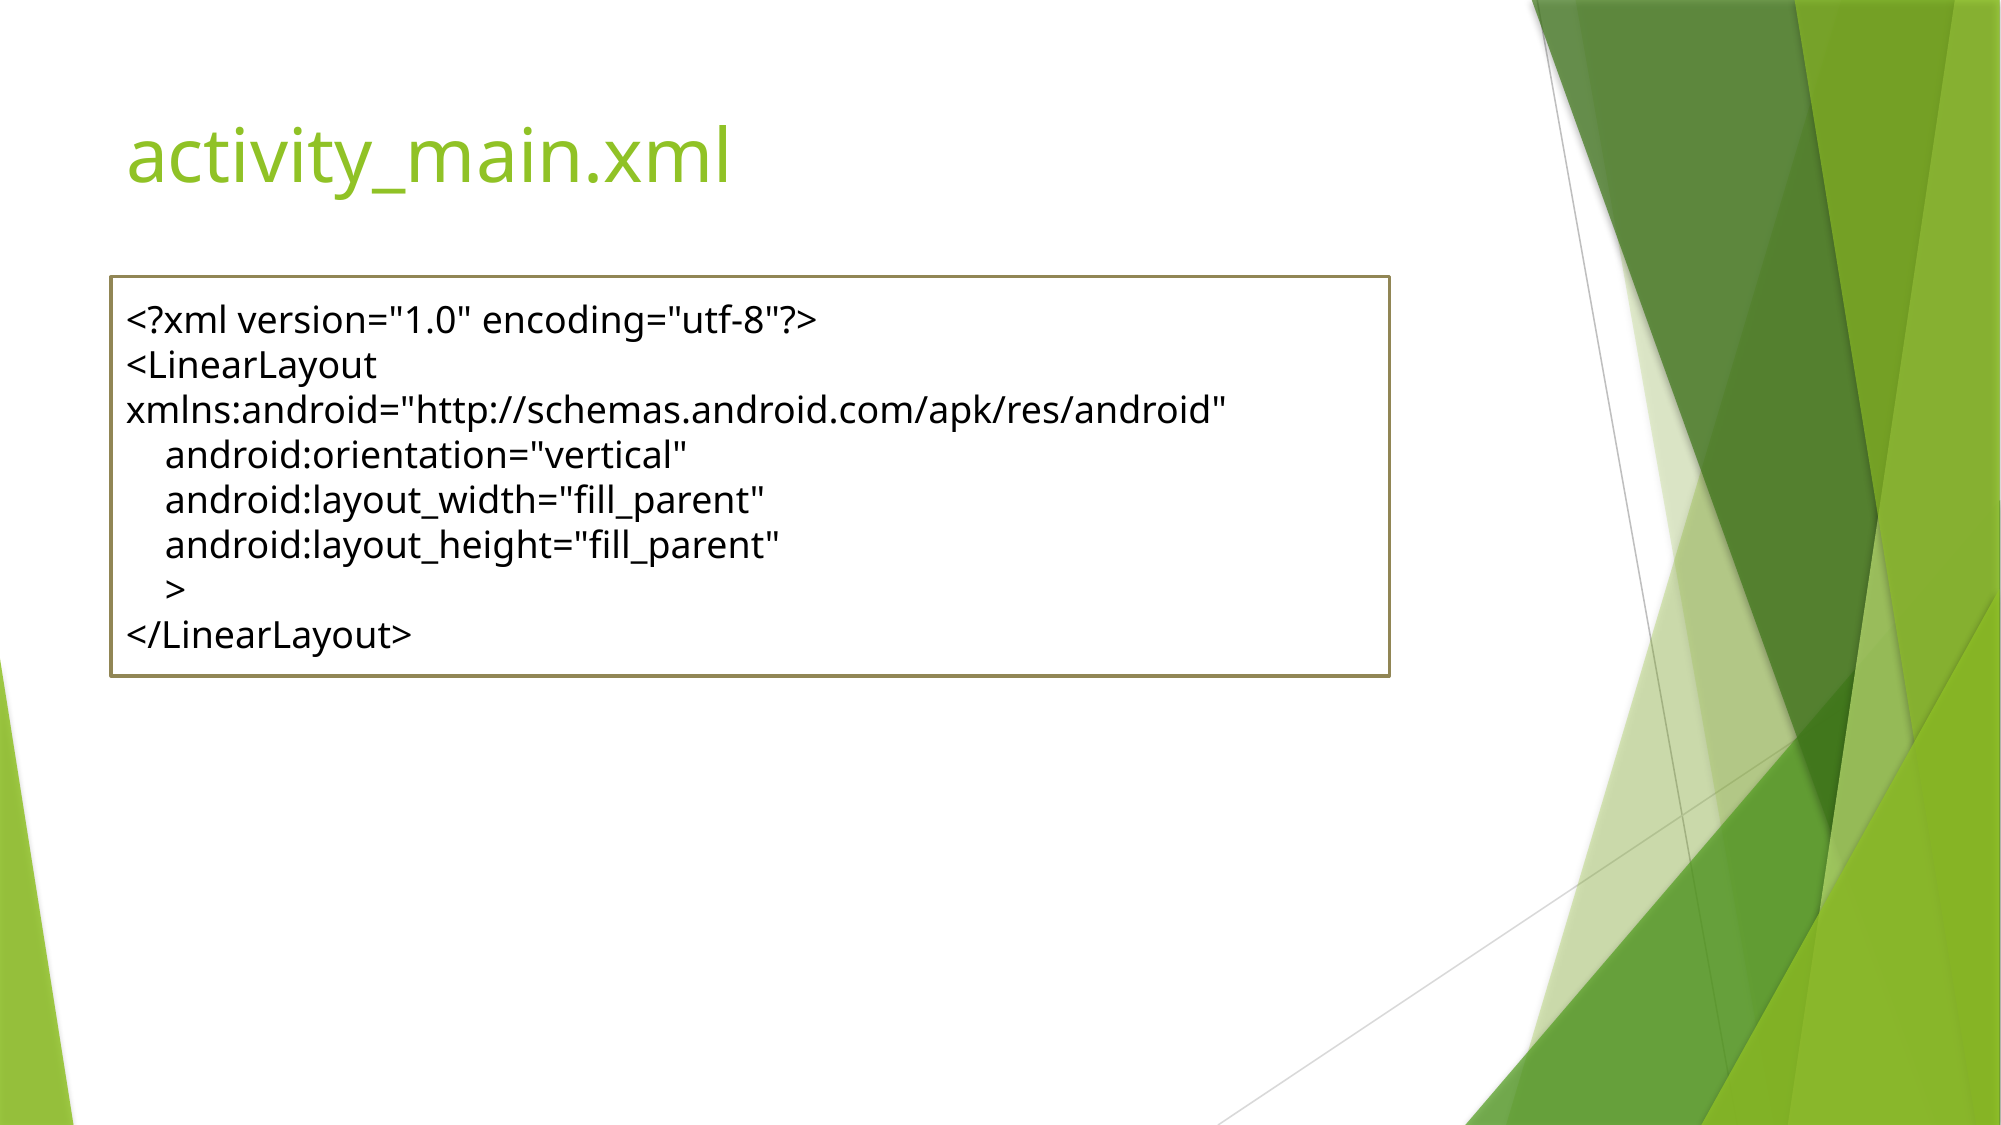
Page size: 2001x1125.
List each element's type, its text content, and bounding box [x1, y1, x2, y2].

title activity_main.xml [111, 99, 1522, 317]
text_box <?xml version="1.0" encoding="utf-8"?> <LinearLayout xmlns:android="http://schemas.android.com/apk/res/android" android:orientation="vertical" android:layout_width="fill_parent" android:layout_height="fill_parent" > </LinearLayout> [109, 275, 1391, 678]
